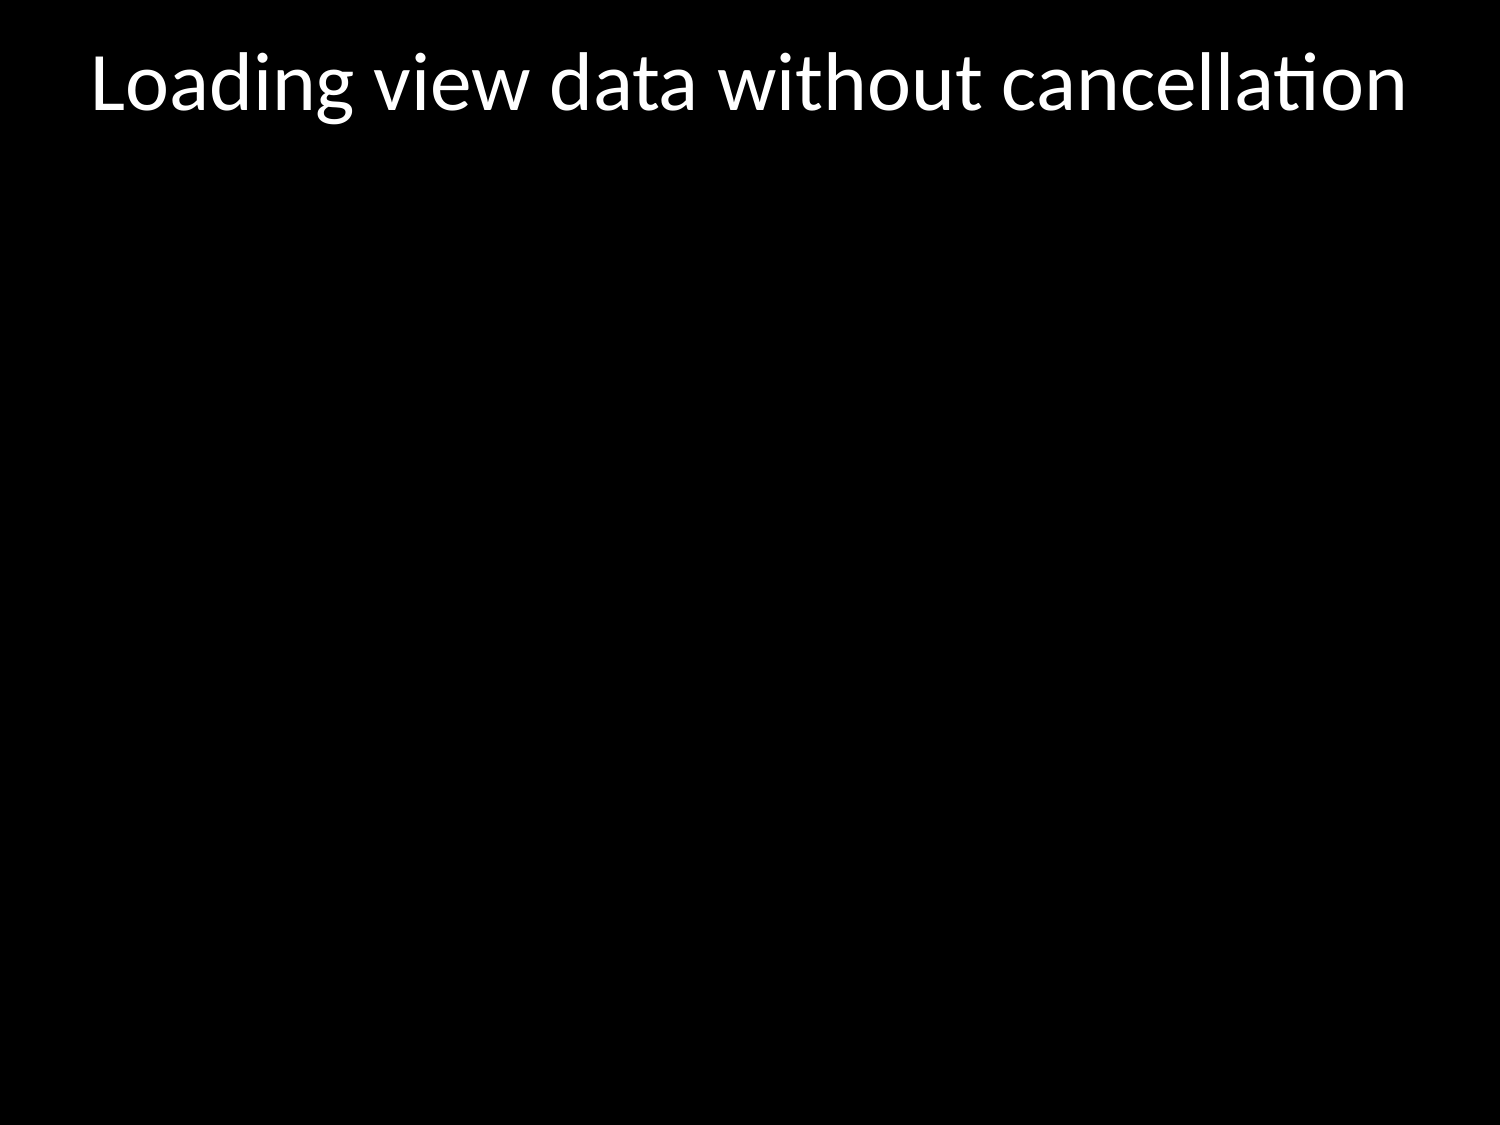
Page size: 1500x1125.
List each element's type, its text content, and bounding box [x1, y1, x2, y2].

text_box Loading view data without cancellation [0, 19, 1500, 135]
